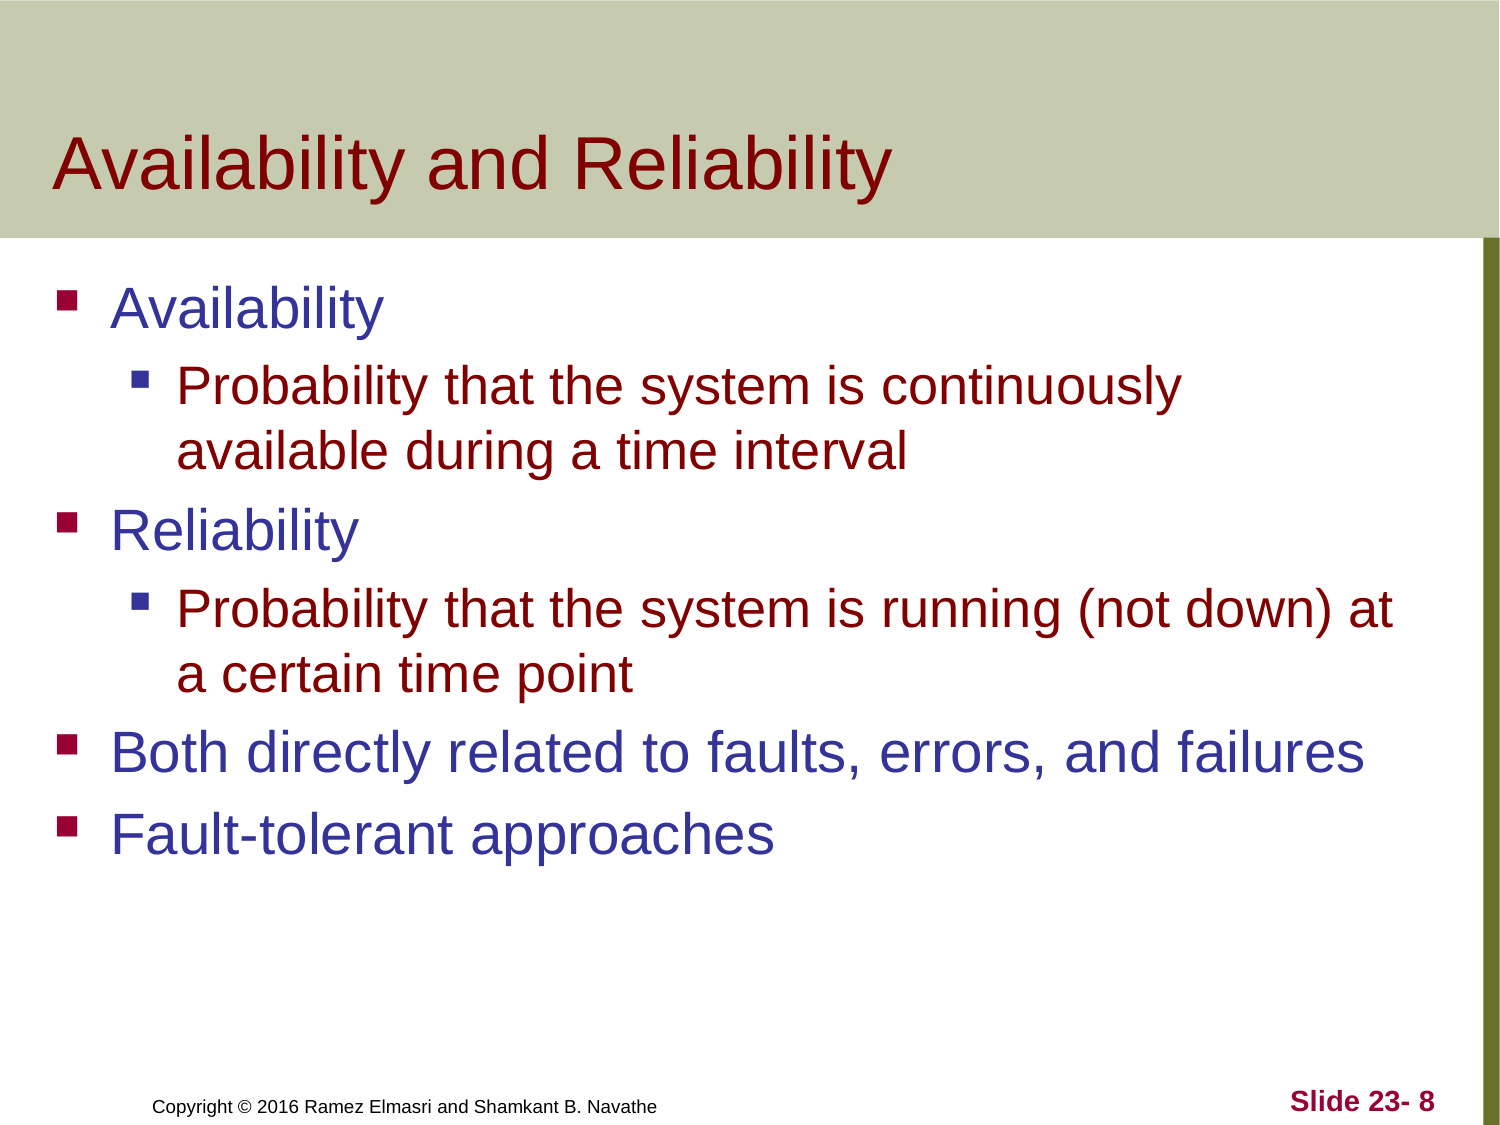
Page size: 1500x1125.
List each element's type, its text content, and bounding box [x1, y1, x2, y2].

text_box Slide 23- <number> [1137, 1049, 1450, 1125]
text_box Availability Probability that the system is continuously available during a time interval Reliability Probability that the system is running (not down) at a certain time point Both directly related to faults, errors, and failures Fault-tolerant approaches [39, 262, 1400, 1013]
text_box Availability and Reliability [37, 49, 1317, 213]
